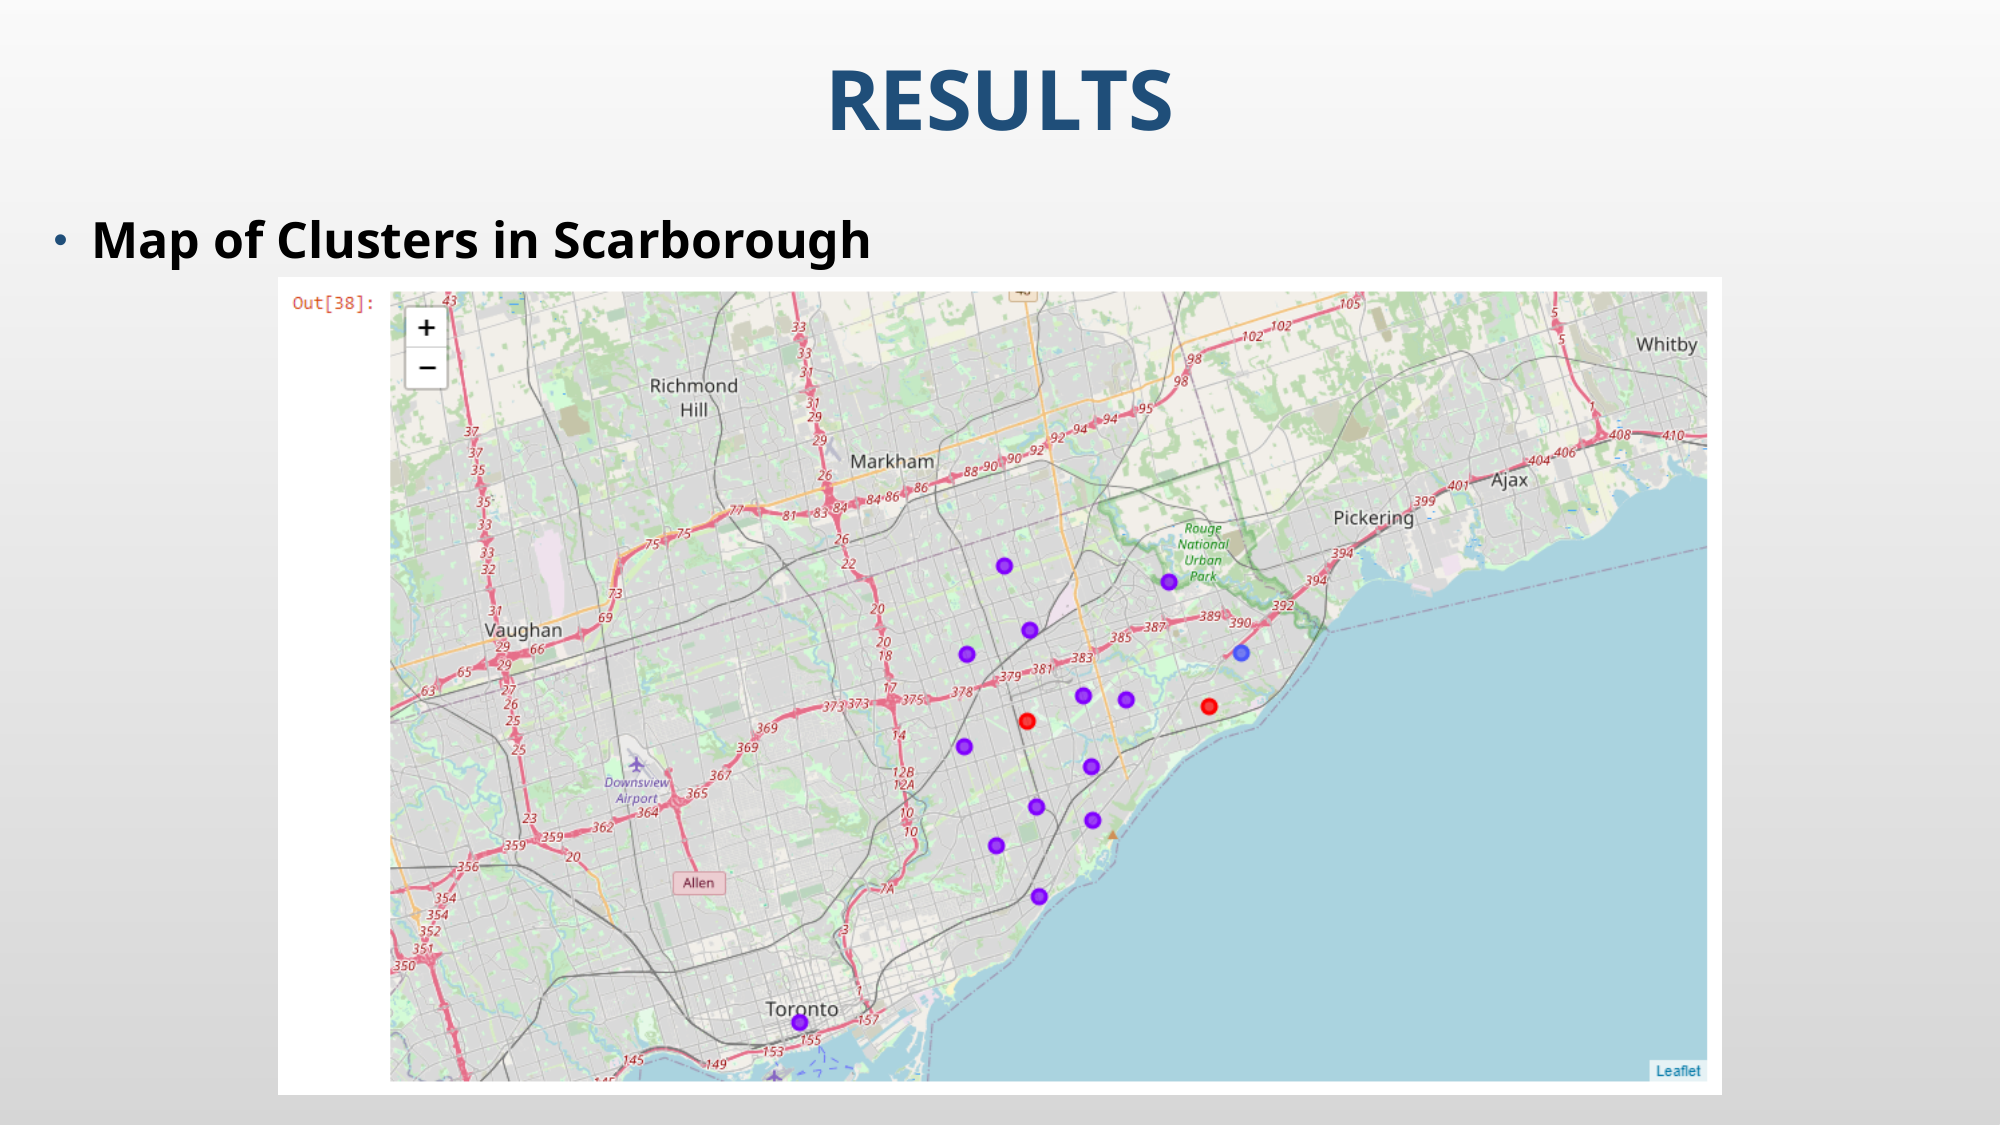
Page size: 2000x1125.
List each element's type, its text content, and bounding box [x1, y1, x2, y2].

title Results [31, 42, 1969, 157]
picture [277, 277, 1722, 1095]
list Map of Clusters in Scarborough [31, 208, 1969, 1094]
